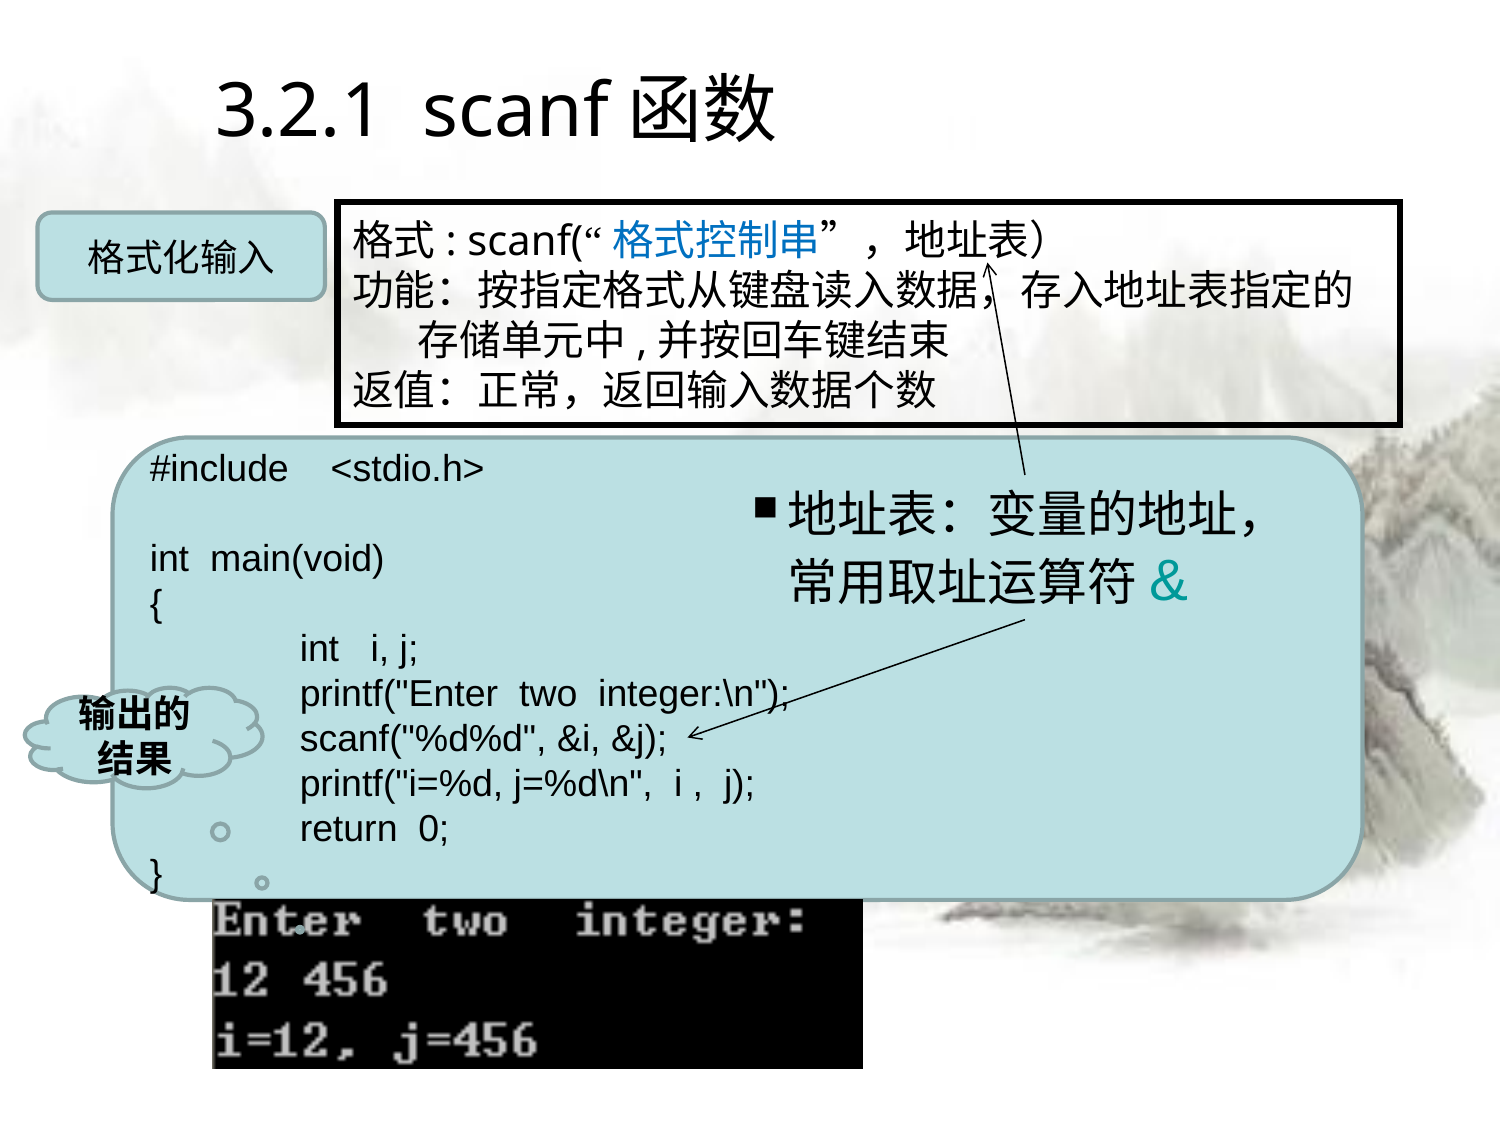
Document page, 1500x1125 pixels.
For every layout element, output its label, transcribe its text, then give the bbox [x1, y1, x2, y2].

text_box 地址表：变量的地址，常用取址运算符& [737, 474, 1313, 620]
text_box #include <stdio.h> int main(void) { int i, j; printf("Enter two integer:\n"); scanf("%d%d", &i, &j); printf("i=%d, j=%d\n", i , j); return 0; } [110, 435, 1365, 903]
text_box 输出的结果 [254, 875, 270, 891]
text_box 格式化输入 [35, 210, 328, 303]
text_box 格式: scanf(“格式控制串”，地址表） 功能：按指定格式从键盘读入数据，存入地址表指定的 存储单元中,并按回车键结束 返值：正常，返回输入数据个数 [337, 202, 1400, 425]
text_box 输出的结果 [22, 685, 265, 791]
title 3.2.1 scanf函数 [199, 37, 1426, 176]
picture [0, 0, 1500, 1125]
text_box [899, 349, 1113, 388]
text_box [797, 510, 915, 849]
text_box 输出的结果 [209, 821, 231, 843]
